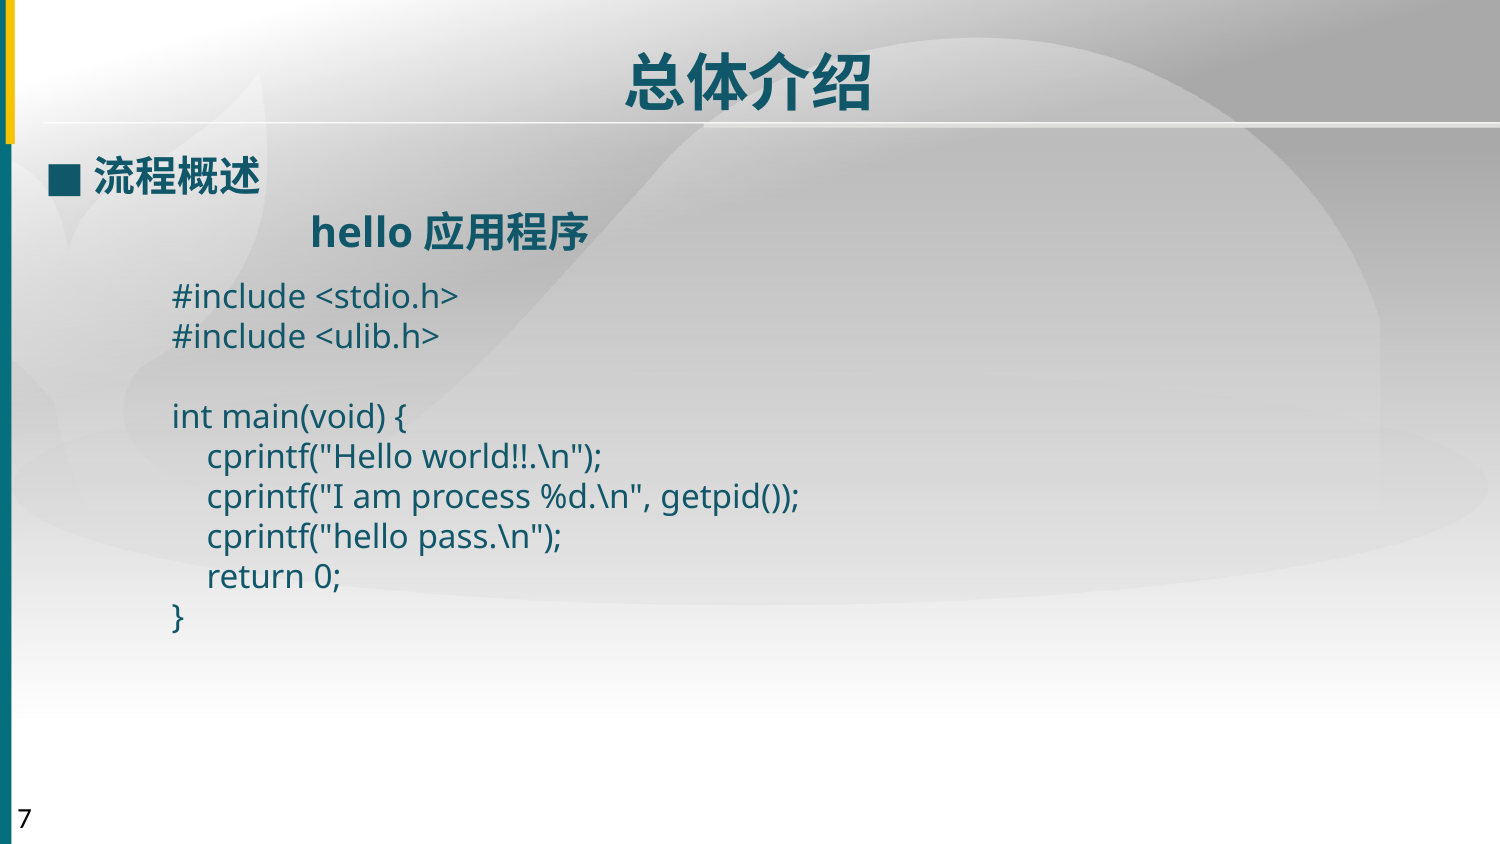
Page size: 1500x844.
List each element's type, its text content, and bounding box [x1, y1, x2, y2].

text_box 总体介绍 [531, 35, 966, 125]
picture [0, 0, 1500, 844]
text_box ■ [30, 142, 102, 208]
text_box hello应用程序 [295, 198, 606, 263]
text_box #include <stdio.h> #include <ulib.h> int main(void) { cprintf("Hello world!!.\n"); cprintf("I am process %d.\n", getpid()); cprintf("hello pass.\n"); return 0; } [156, 268, 907, 643]
slide_number 7 [2, 792, 75, 838]
text_box 流程概述 [78, 142, 299, 213]
